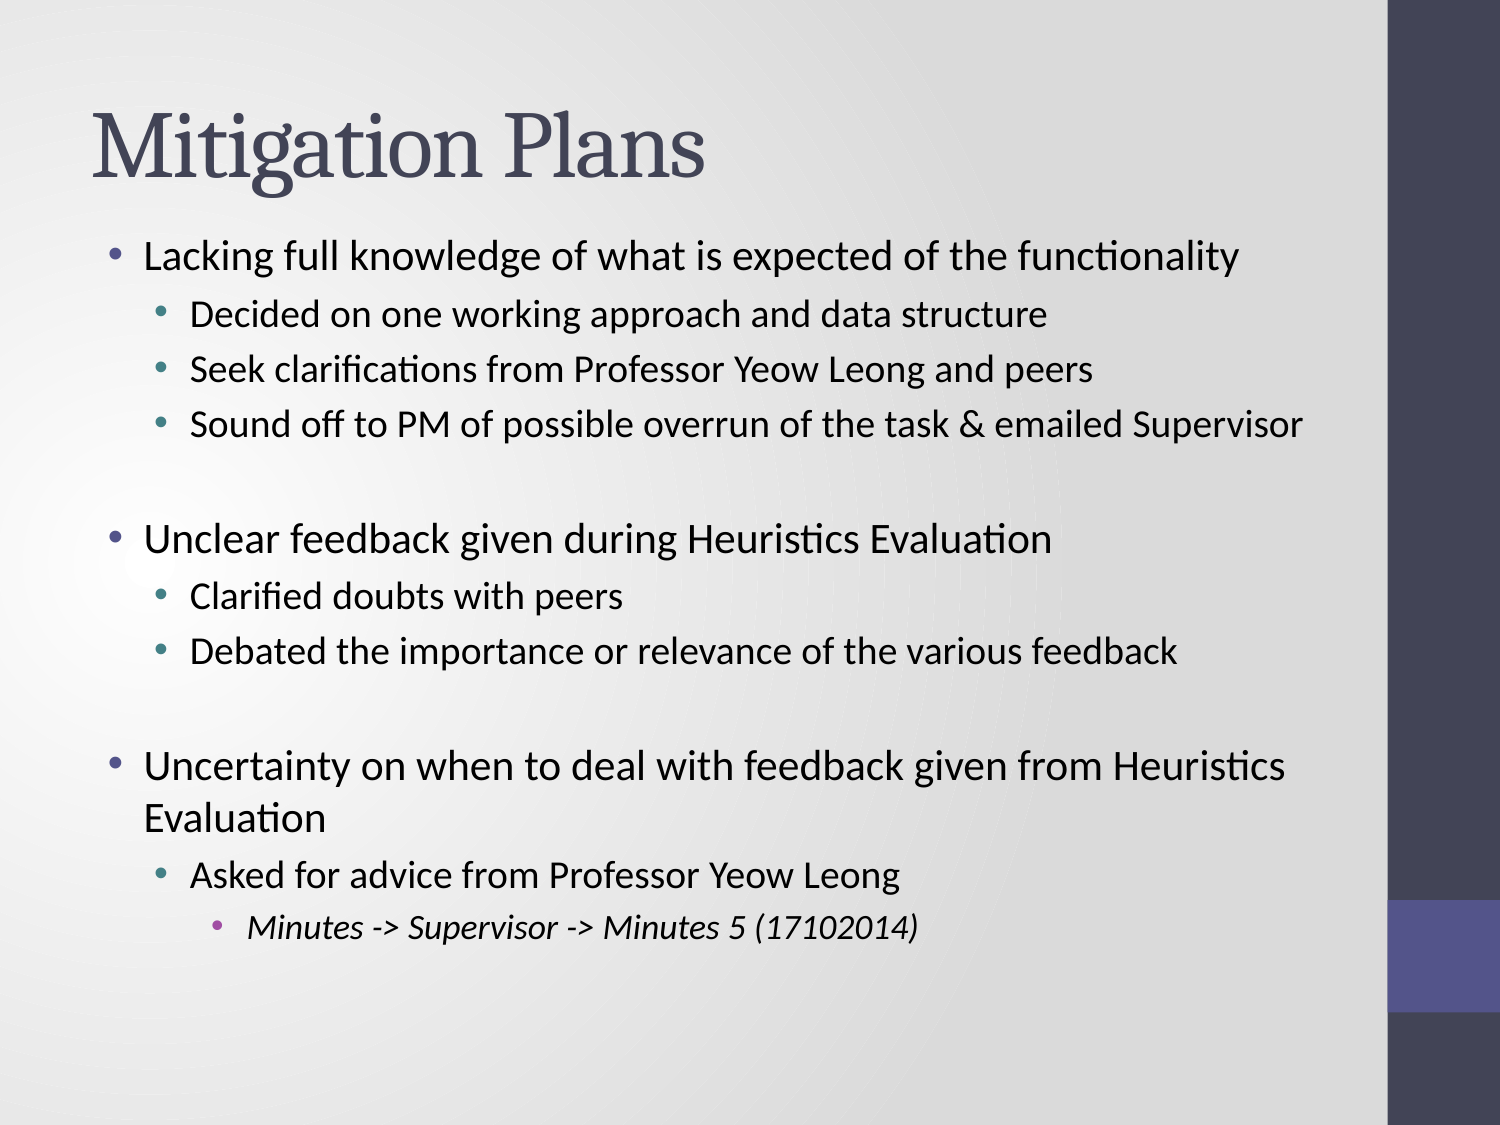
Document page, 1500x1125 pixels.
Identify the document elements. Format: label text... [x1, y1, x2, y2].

list [76, 231, 1327, 1020]
text_box Lacking full knowledge of what is expected of the functionality Decided on one working approach and data structure Seek clarifications from Professor Yeow Leong and peers Sound off to PM of possible overrun of the task & emailed Supervisor Unclear feedback given during Heuristics Evaluation Clarified doubts with peers Debated the importance or relevance of the various feedback Uncertainty on when to deal with feedback given from Heuristics Evaluation Asked for advice from Professor Yeow Leong Minutes -> Supervisor -> Minutes 5 (17102014) [75, 219, 1325, 1008]
title Mitigation Plans [75, 45, 1325, 219]
